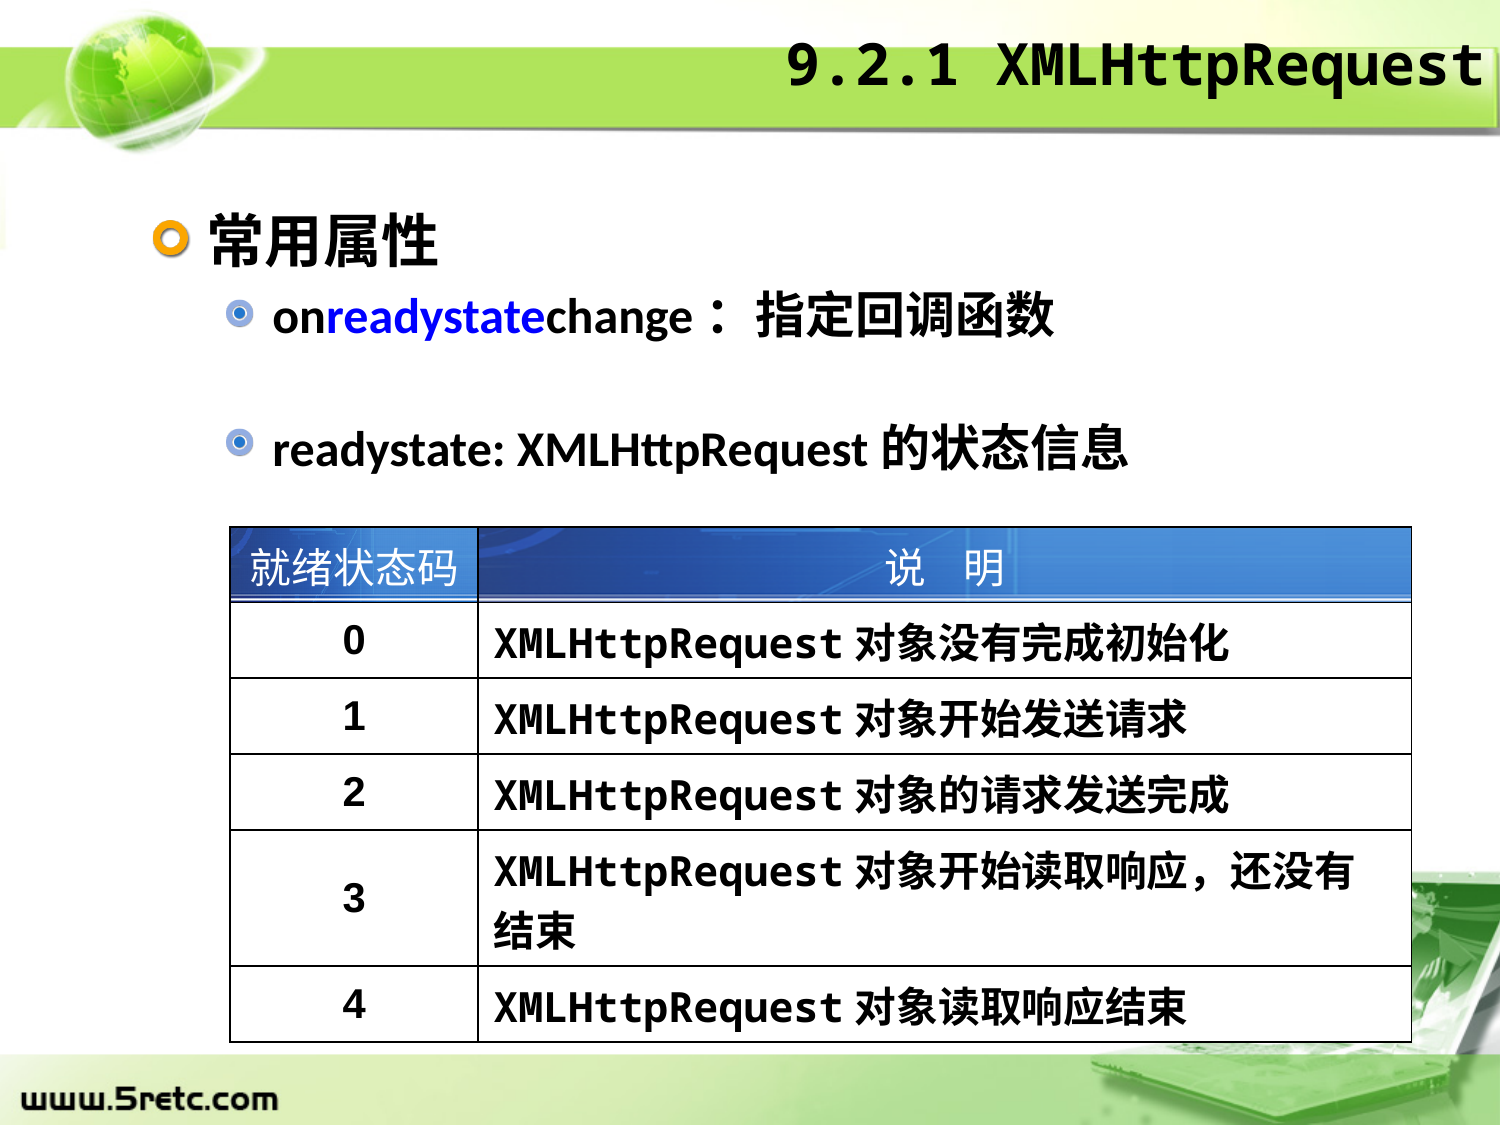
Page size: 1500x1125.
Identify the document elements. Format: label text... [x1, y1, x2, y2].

table_cell 4 [231, 967, 477, 1041]
table_header 说 明 [479, 528, 1411, 602]
table_cell XMLHttpRequest对象的请求发送完成 [479, 755, 1411, 829]
table_cell XMLHttpRequest对象读取响应结束 [479, 967, 1411, 1041]
title 9.2.1 XMLHttpRequest [75, 0, 1500, 126]
table_cell XMLHttpRequest对象开始发送请求 [479, 679, 1411, 753]
table_cell XMLHttpRequest对象开始读取响应，还没有结束 [479, 831, 1411, 965]
table_cell 0 [231, 603, 477, 677]
table_header 就绪状态码 [231, 528, 477, 602]
text_box 常用属性 onreadystatechange：指定回调函数 readystate: XMLHttpRequest的状态信息 [135, 196, 1437, 1047]
picture [0, 0, 1500, 1125]
table_cell 3 [231, 831, 477, 965]
table_cell 2 [231, 755, 477, 829]
table_cell XMLHttpRequest对象没有完成初始化 [479, 603, 1411, 677]
table_cell 1 [231, 679, 477, 753]
